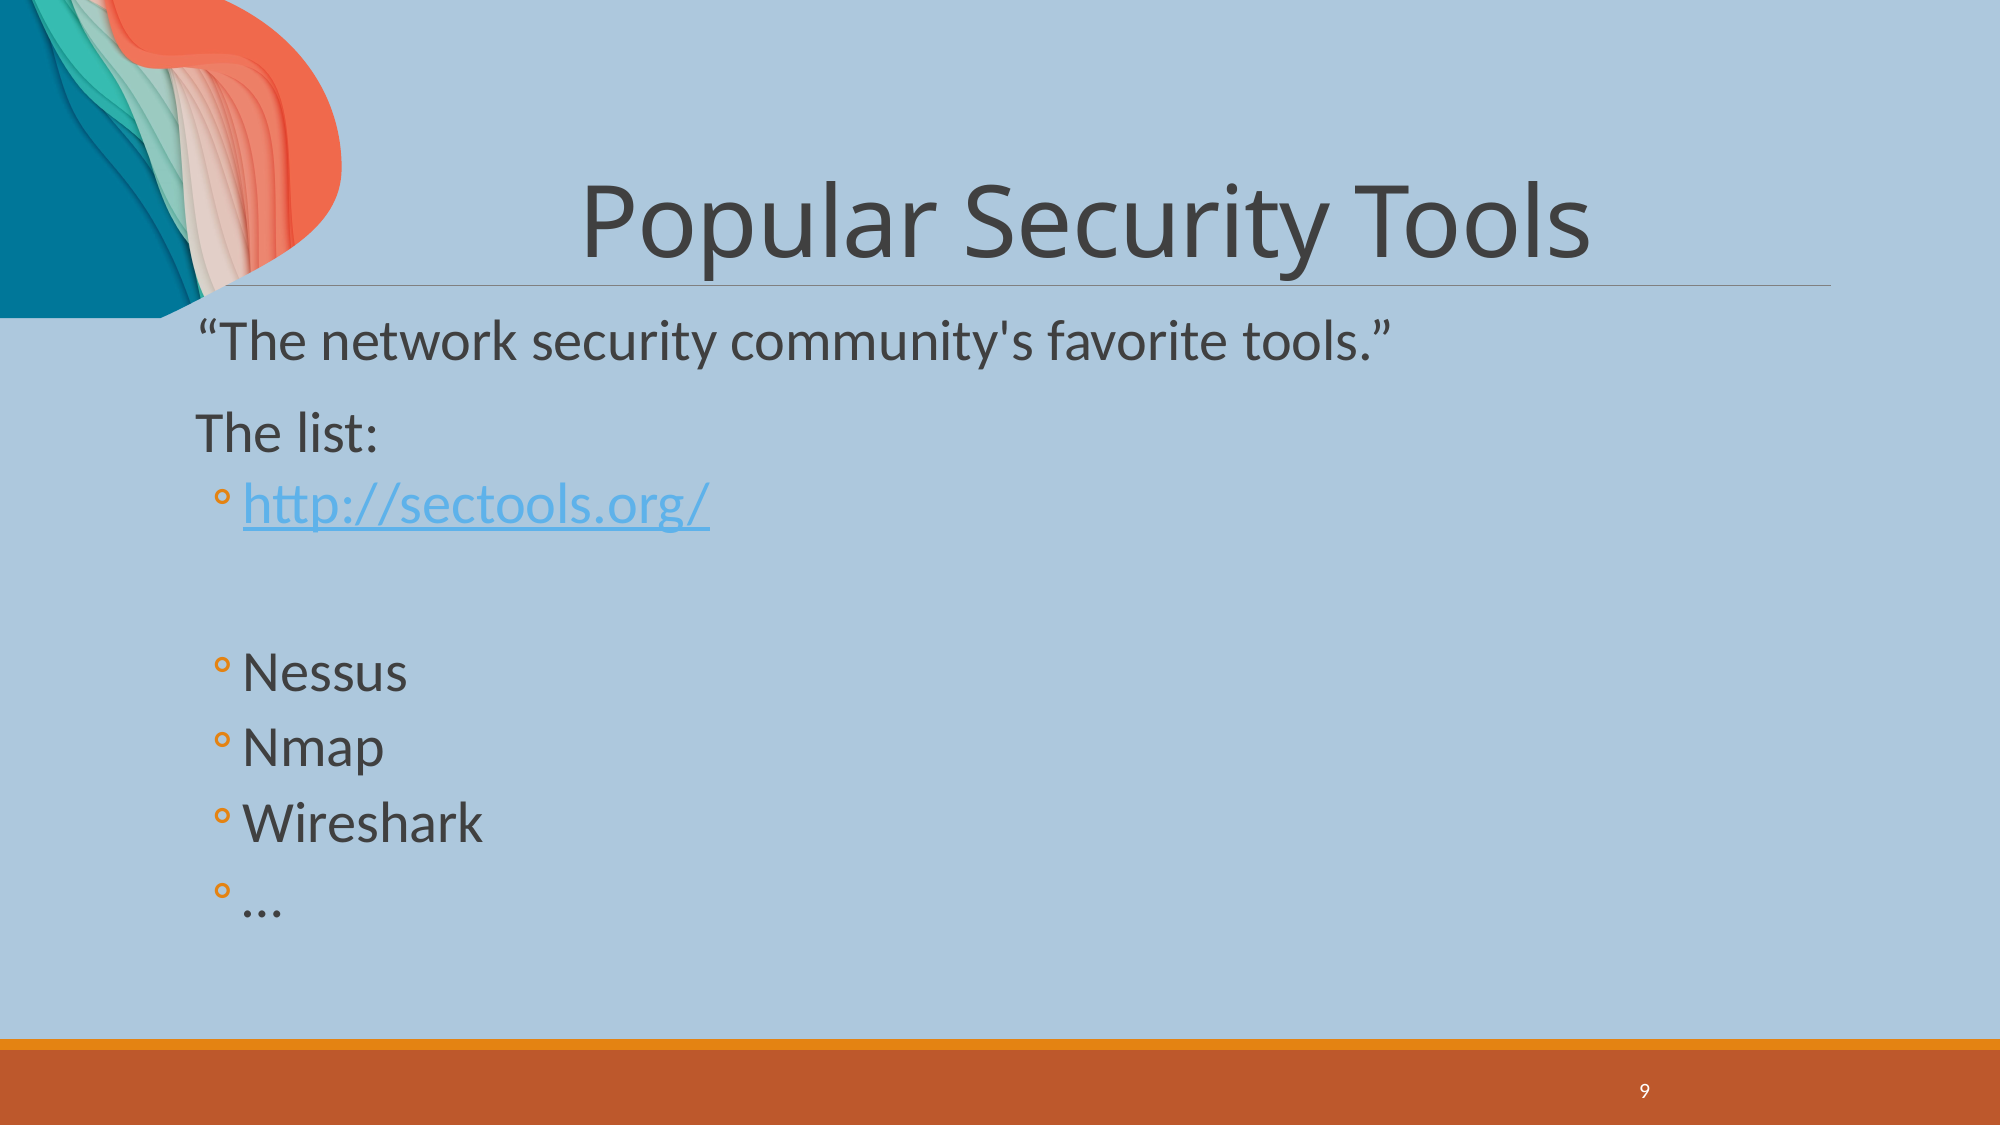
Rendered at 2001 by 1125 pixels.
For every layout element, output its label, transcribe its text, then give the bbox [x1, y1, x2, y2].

list “The network security community's favorite tools.” The list: http://sectools.org/ Nessus Nmap Wireshark … [180, 302, 1830, 963]
slide_number 9 [1624, 1059, 1840, 1120]
title Popular Security Tools [350, 47, 1830, 285]
picture [33, 0, 343, 319]
